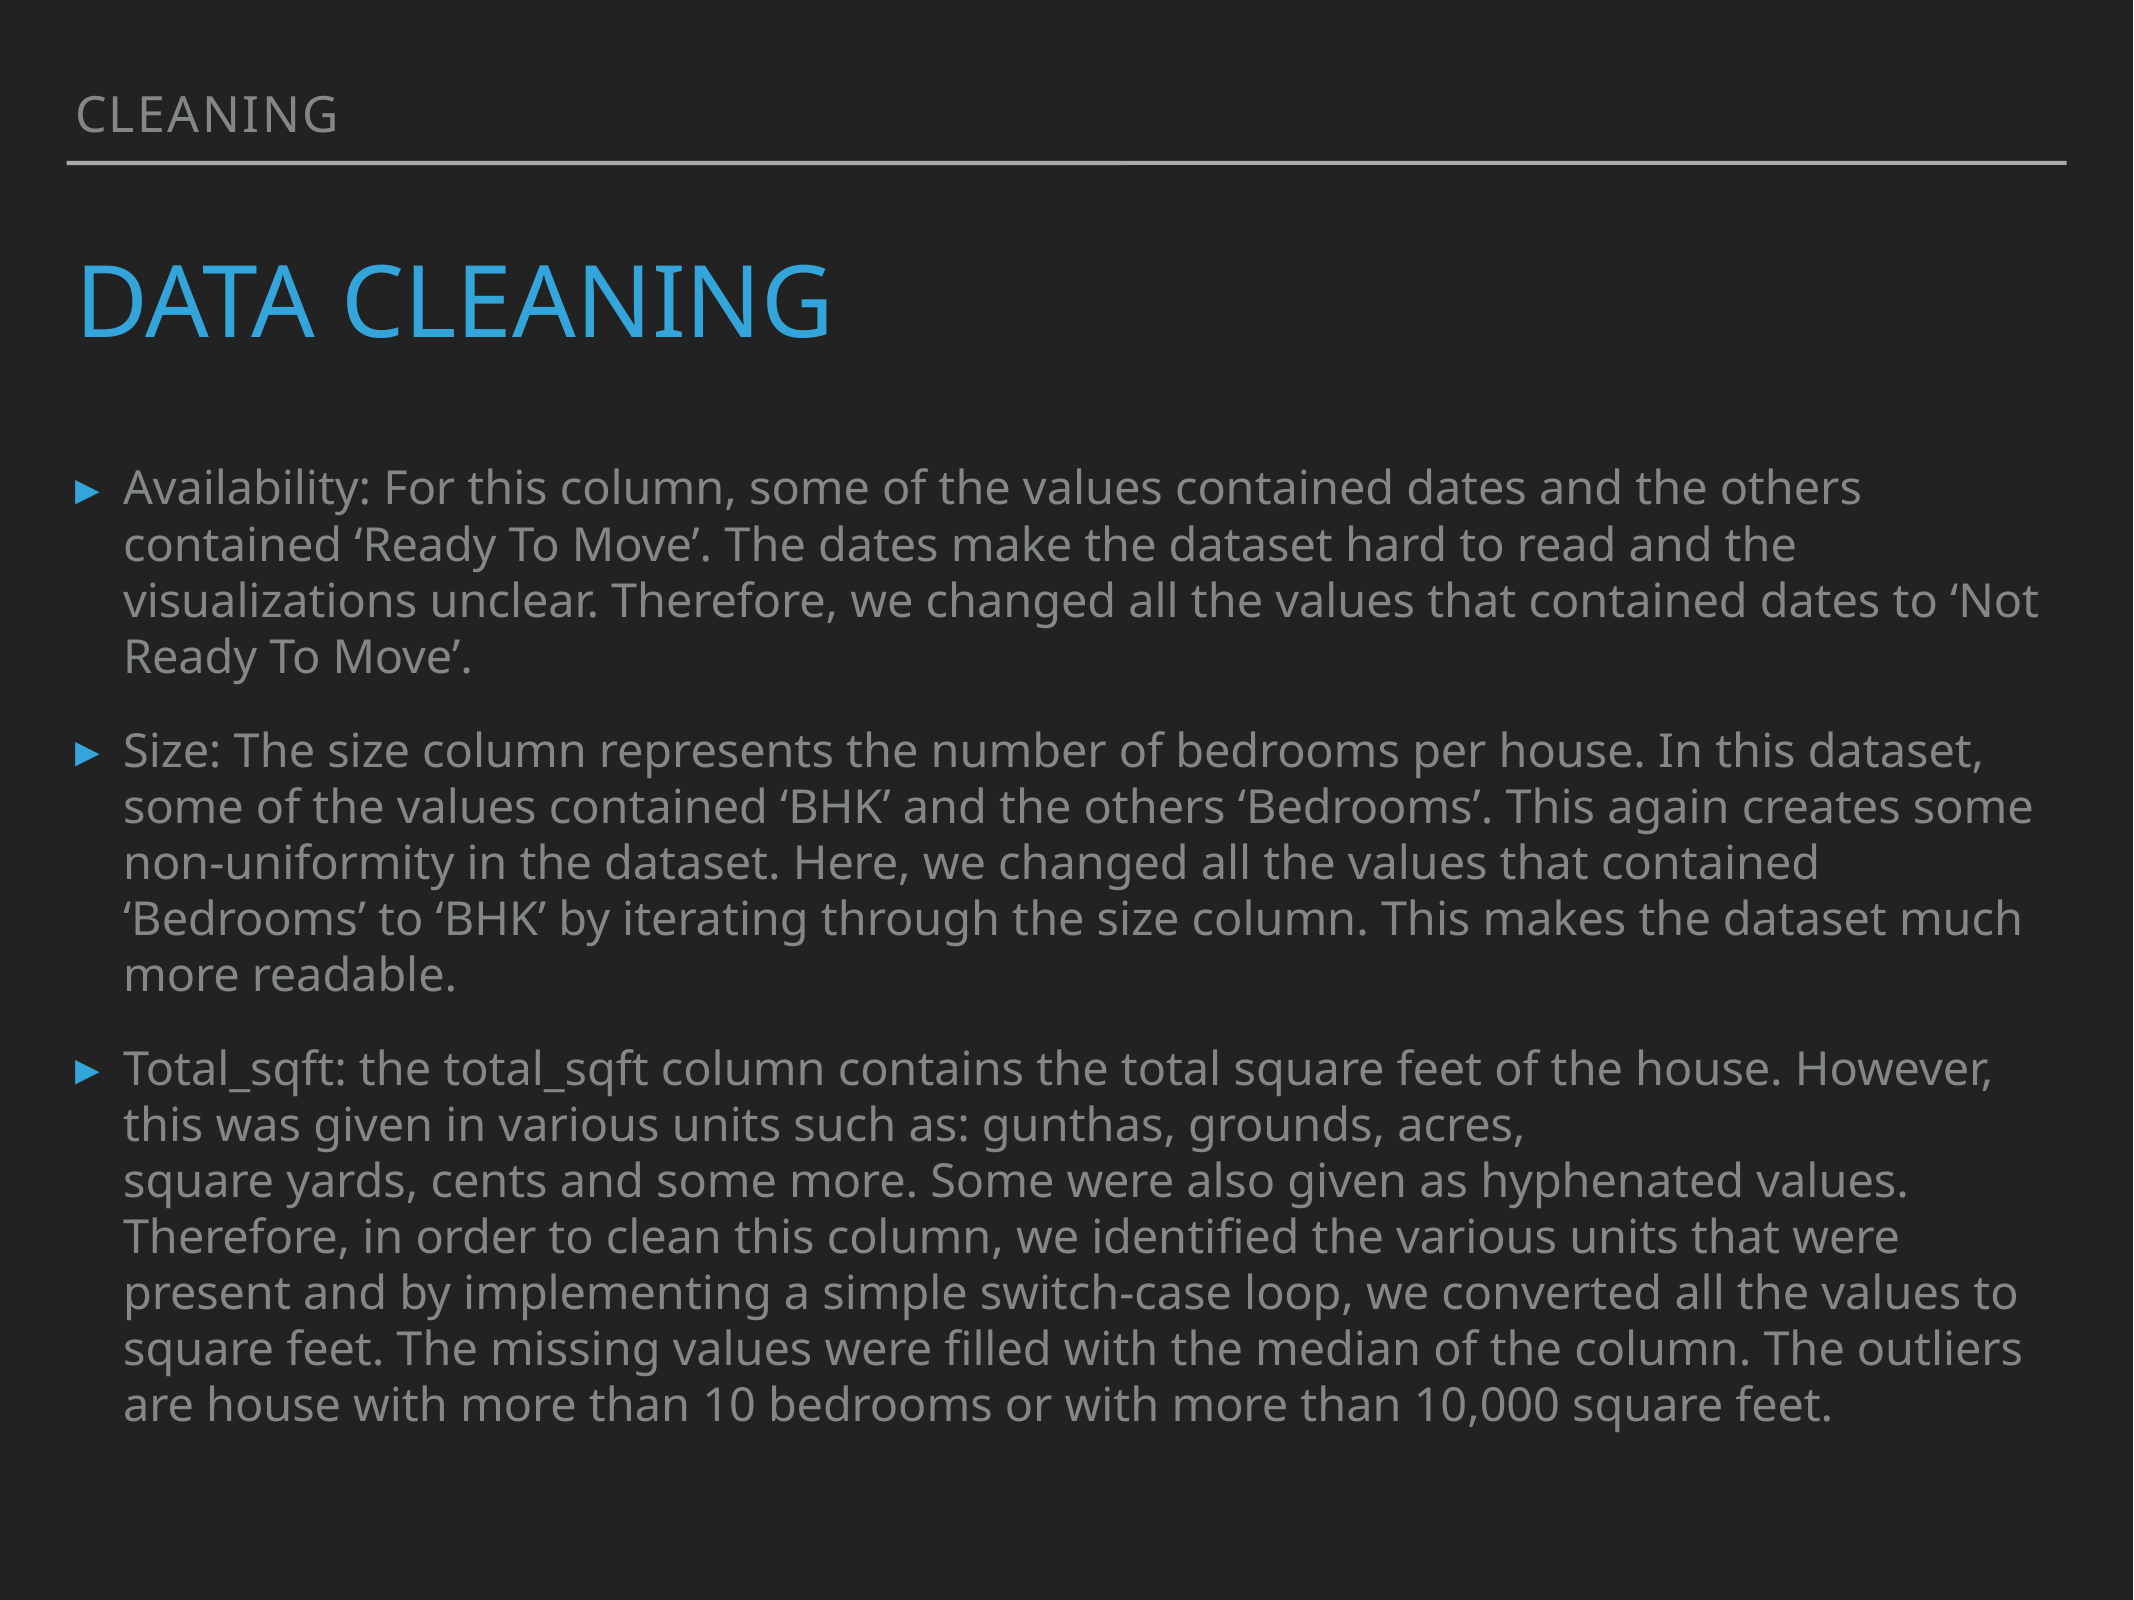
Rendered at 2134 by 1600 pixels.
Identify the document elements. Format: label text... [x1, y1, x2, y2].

list cleaning [66, 82, 1901, 151]
title Data cleaning [66, 251, 2068, 372]
list Availability: For this column, some of the values contained dates and the others contained ‘Ready To Move’. The dates make the dataset hard to read and the visualizations unclear. Therefore, we changed all the values that contained dates to ‘Not Ready To Move’. Size: The size column represents the number of bedrooms per house. In this dataset, some of the values contained ‘BHK’ and the others ‘Bedrooms’. This again creates some non-uniformity in the dataset. Here, we changed all the values that contained ‘Bedrooms’ to ‘BHK’ by iterating through the size column. This makes the dataset much more readable. Total_sqft: the total_sqft column contains the total square feet of the house. However, this was given in various units such as: gunthas, grounds, acres, square yards, cents and some more. Some were also given as hyphenated values. Therefore, in order to clean this column, we identified the various units that were present and by implementing a simple switch-case loop, we converted all the values to square feet. The missing values were filled with the median of the column. The outliers are house with more than 10 bedrooms or with more than 10,000 square feet. [66, 449, 2068, 1453]
